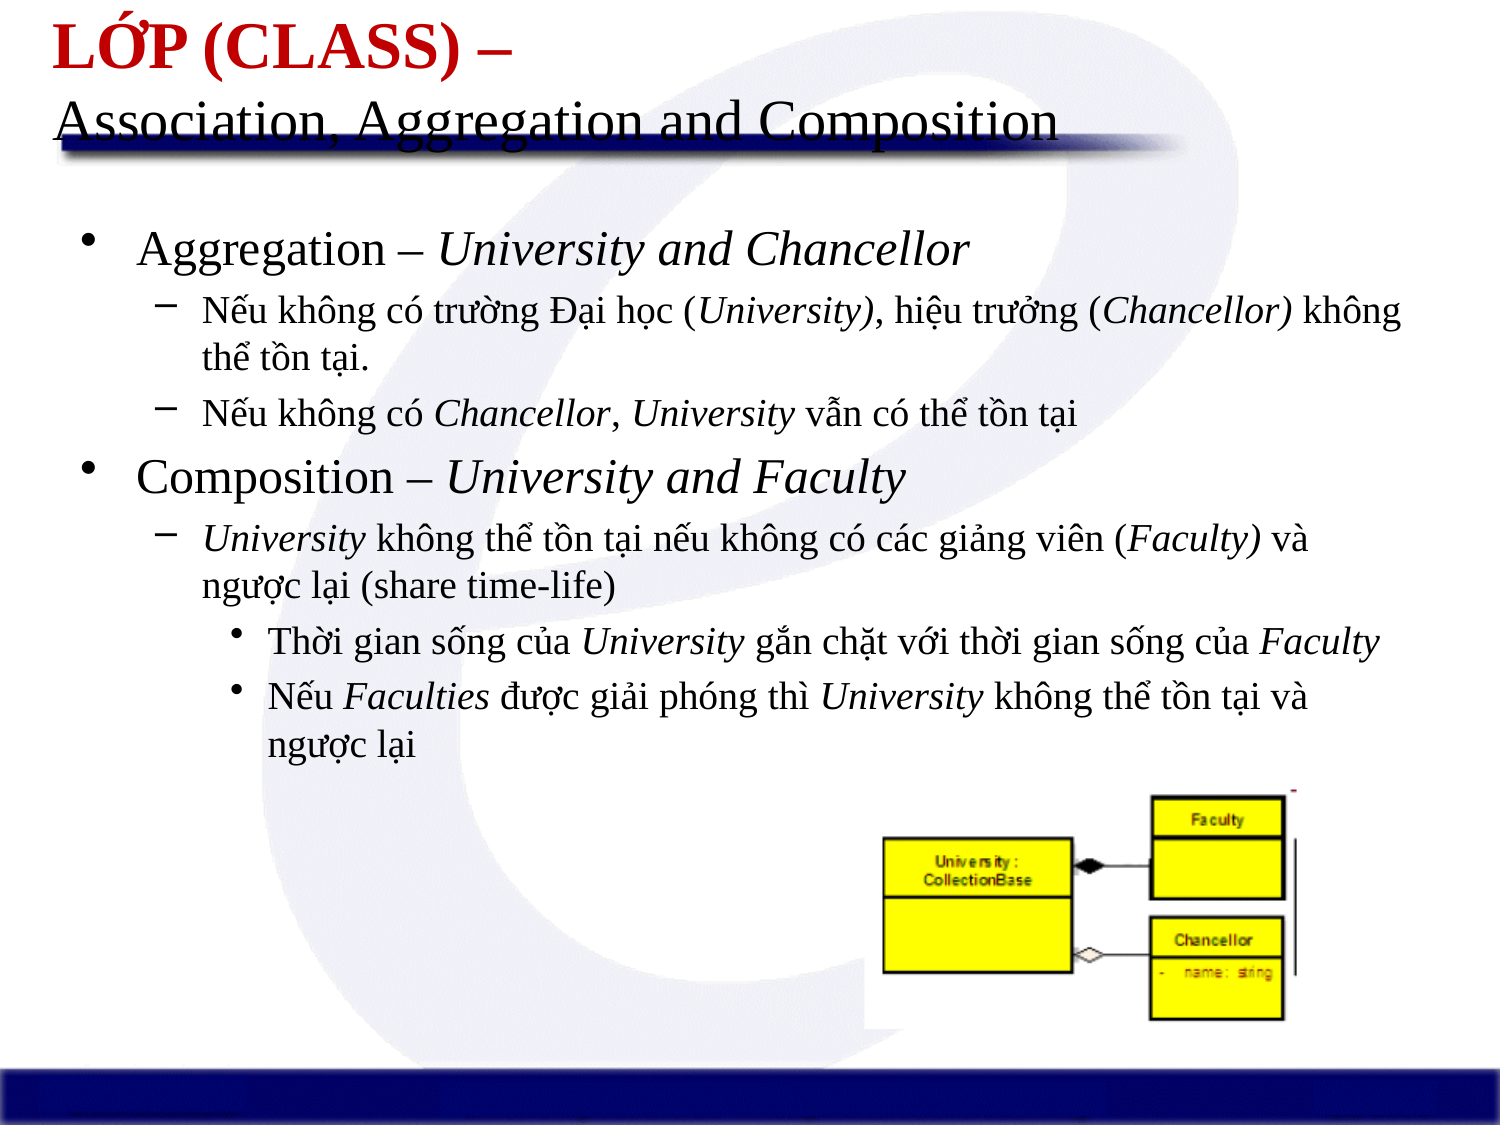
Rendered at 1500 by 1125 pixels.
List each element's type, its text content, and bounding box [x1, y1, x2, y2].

list Aggregation – University and Chancellor Nếu không có trường Đại học (University), hiệu trưởng (Chancellor) không thể tồn tại. Nếu không có Chancellor, University vẫn có thể tồn tại Composition – University and Faculty University không thể tồn tại nếu không có các giảng viên (Faculty) và ngược lại (share time-life) Thời gian sống của University gắn chặt với thời gian sống của Faculty Nếu Faculties được giải phóng thì University không thể tồn tại và ngược lại [64, 208, 1424, 1001]
title LỚP (CLASS) – Association, Aggregation and Composition [37, 2, 1500, 153]
picture [0, 0, 1500, 1125]
